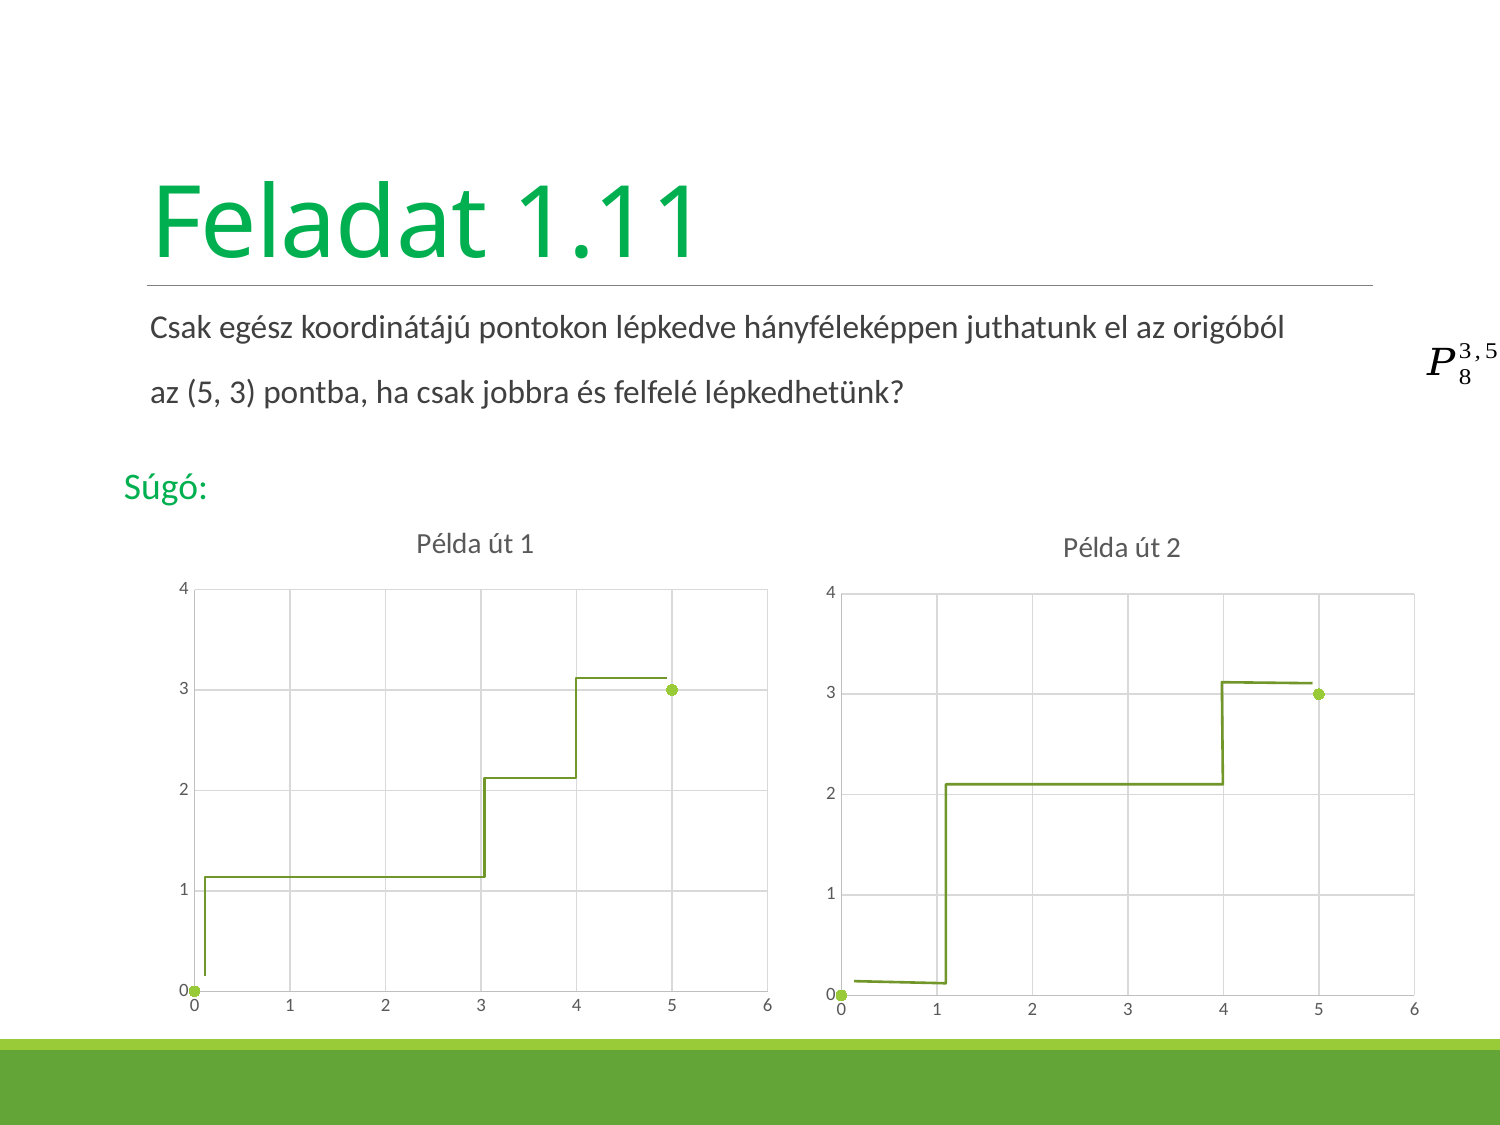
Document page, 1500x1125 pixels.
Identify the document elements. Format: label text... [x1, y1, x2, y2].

title Feladat 1.11 [135, 47, 1373, 285]
list Csak egész koordinátájú pontokon lépkedve hányféleképpen juthatunk el az origóból az (5, 3) pontba, ha csak jobbra és felfelé lépkedhetünk? [135, 302, 1373, 458]
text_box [123, 461, 1433, 1032]
